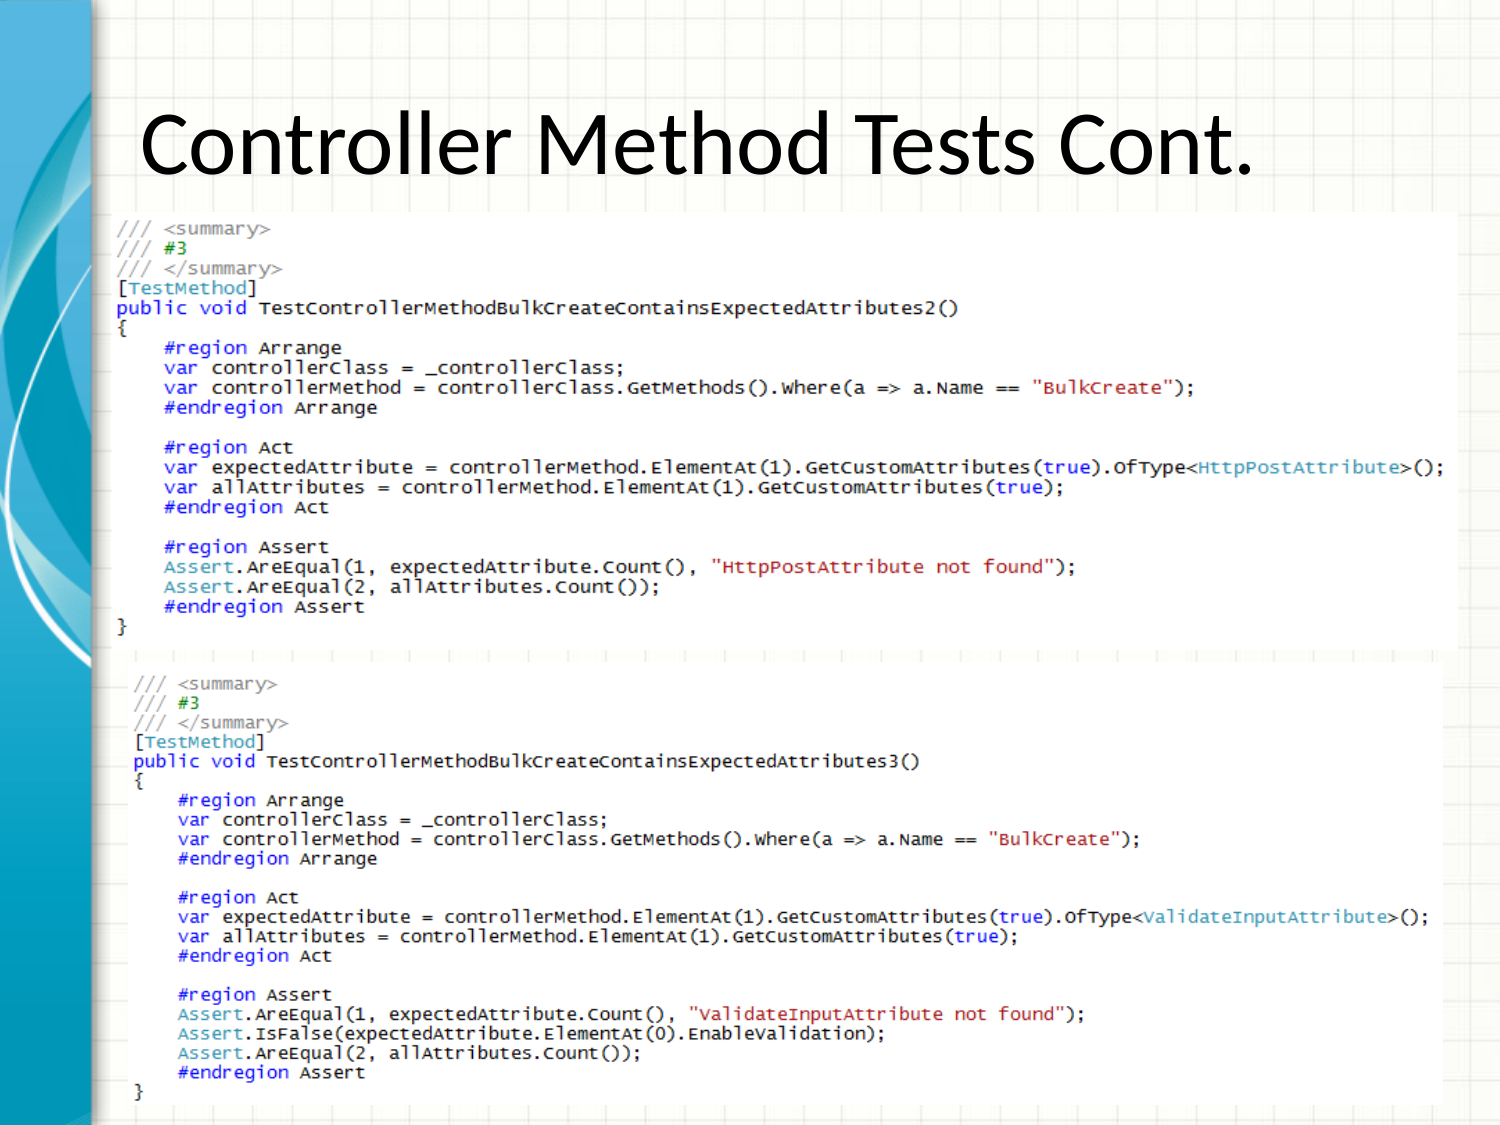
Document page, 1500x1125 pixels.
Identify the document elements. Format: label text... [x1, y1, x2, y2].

title Controller Method Tests Cont. [125, 44, 1450, 210]
picture [0, 0, 1500, 1125]
